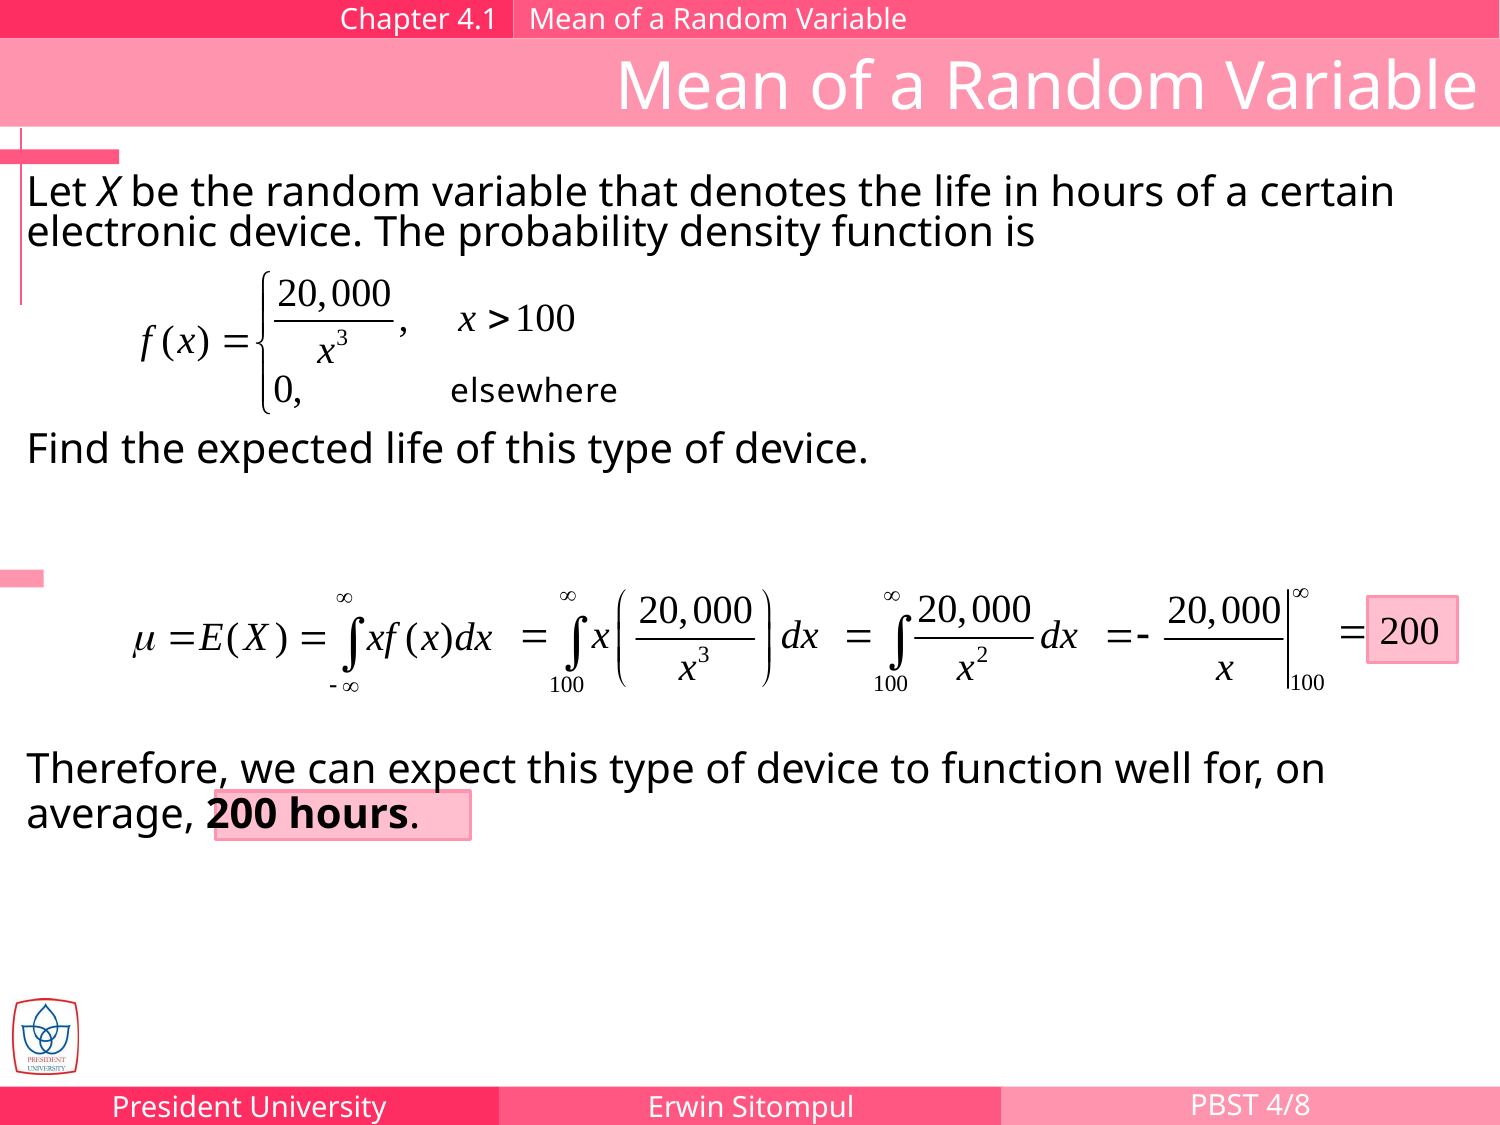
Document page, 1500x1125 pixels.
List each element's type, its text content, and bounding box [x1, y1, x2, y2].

text_box Mean of a Random Variable [514, 2, 1500, 41]
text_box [1097, 571, 1333, 700]
text_box [1367, 596, 1458, 663]
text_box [126, 263, 627, 424]
text_box Chapter 4.1 [0, 2, 514, 41]
text_box Therefore, we can expect this type of device to function well for, on average, 200 hours. [11, 739, 1500, 835]
text_box Let X be the random variable that denotes the life in hours of a certain electronic device. The probability density function is [124, 166, 1500, 266]
picture [12, 998, 79, 1075]
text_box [0, 127, 120, 305]
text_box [124, 576, 500, 701]
text_box [215, 835, 471, 840]
text_box Find the expected life of this type of device. [11, 423, 1500, 468]
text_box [512, 575, 828, 703]
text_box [1330, 607, 1445, 662]
text_box Mean of a Random Variable [0, 45, 1496, 120]
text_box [836, 574, 1085, 702]
text_box [0, 569, 44, 588]
